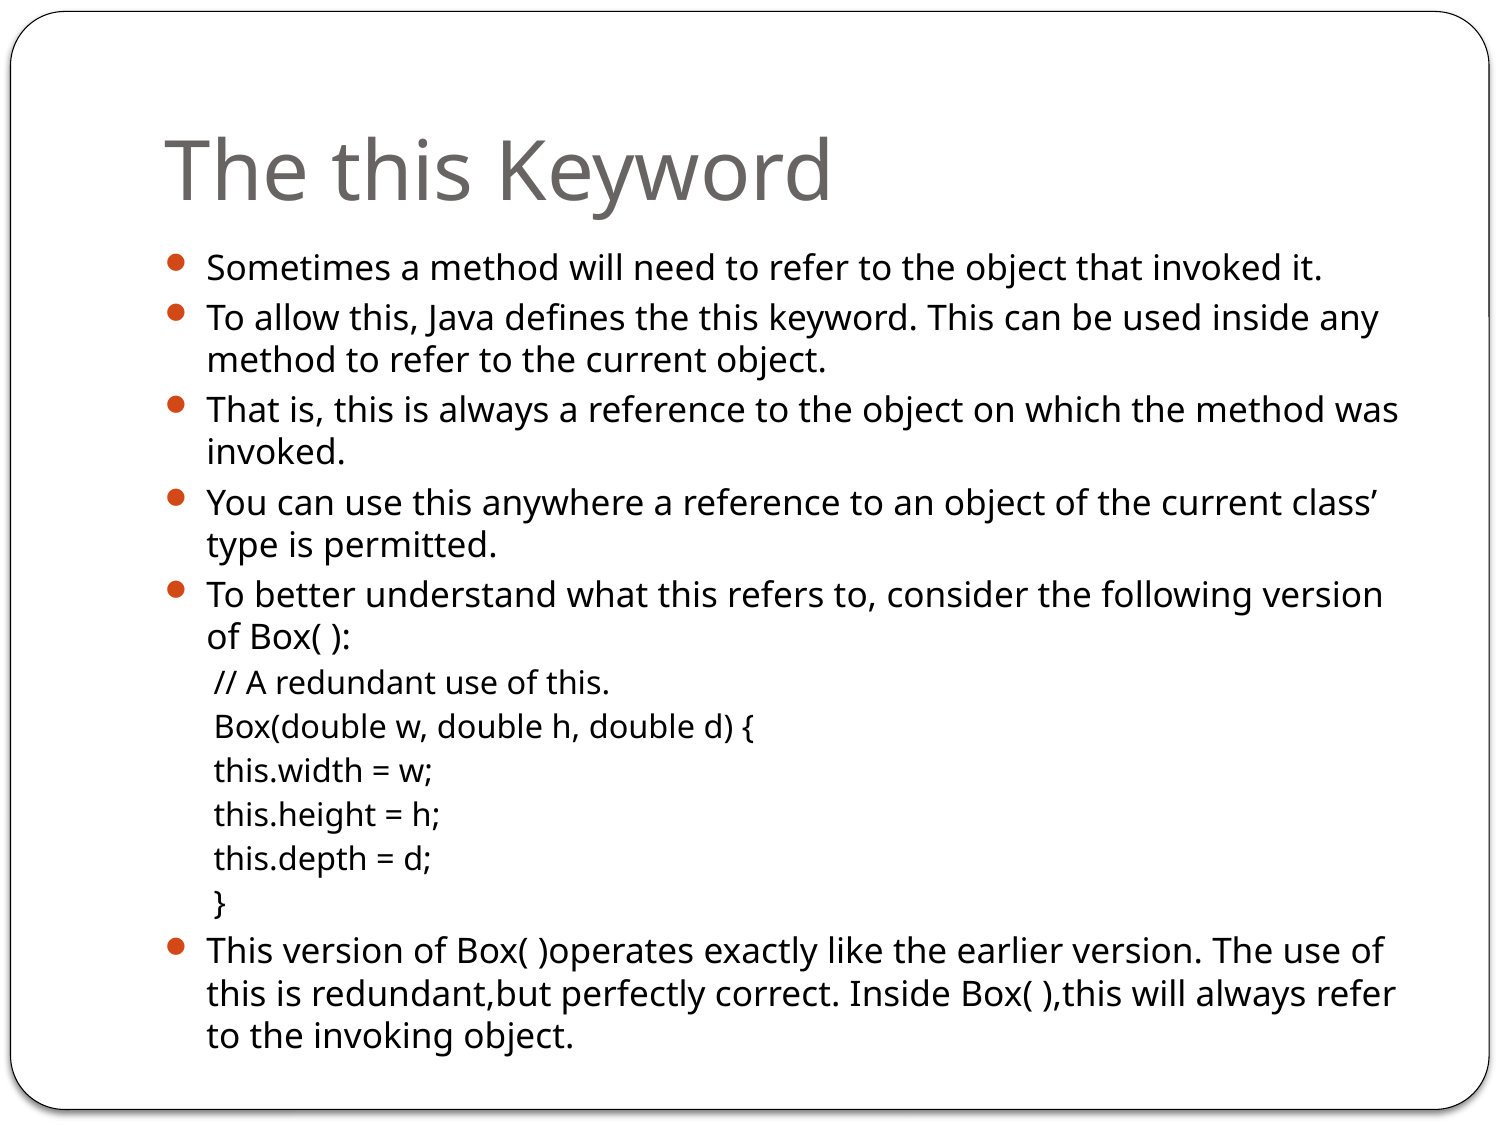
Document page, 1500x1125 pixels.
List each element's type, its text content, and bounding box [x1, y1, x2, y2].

title The this Keyword [150, 45, 1425, 233]
list Sometimes a method will need to refer to the object that invoked it. To allow this, Java defines the this keyword. This can be used inside any method to refer to the current object. That is, this is always a reference to the object on which the method was invoked. You can use this anywhere a reference to an object of the current class’ type is permitted. To better understand what this refers to, consider the following version of Box( ): // A redundant use of this. Box(double w, double h, double d) { this.width = w; this.height = h; this.depth = d; } This version of Box( )operates exactly like the earlier version. The use of this is redundant,but perfectly correct. Inside Box( ),this will always refer to the invoking object. [150, 237, 1425, 1075]
